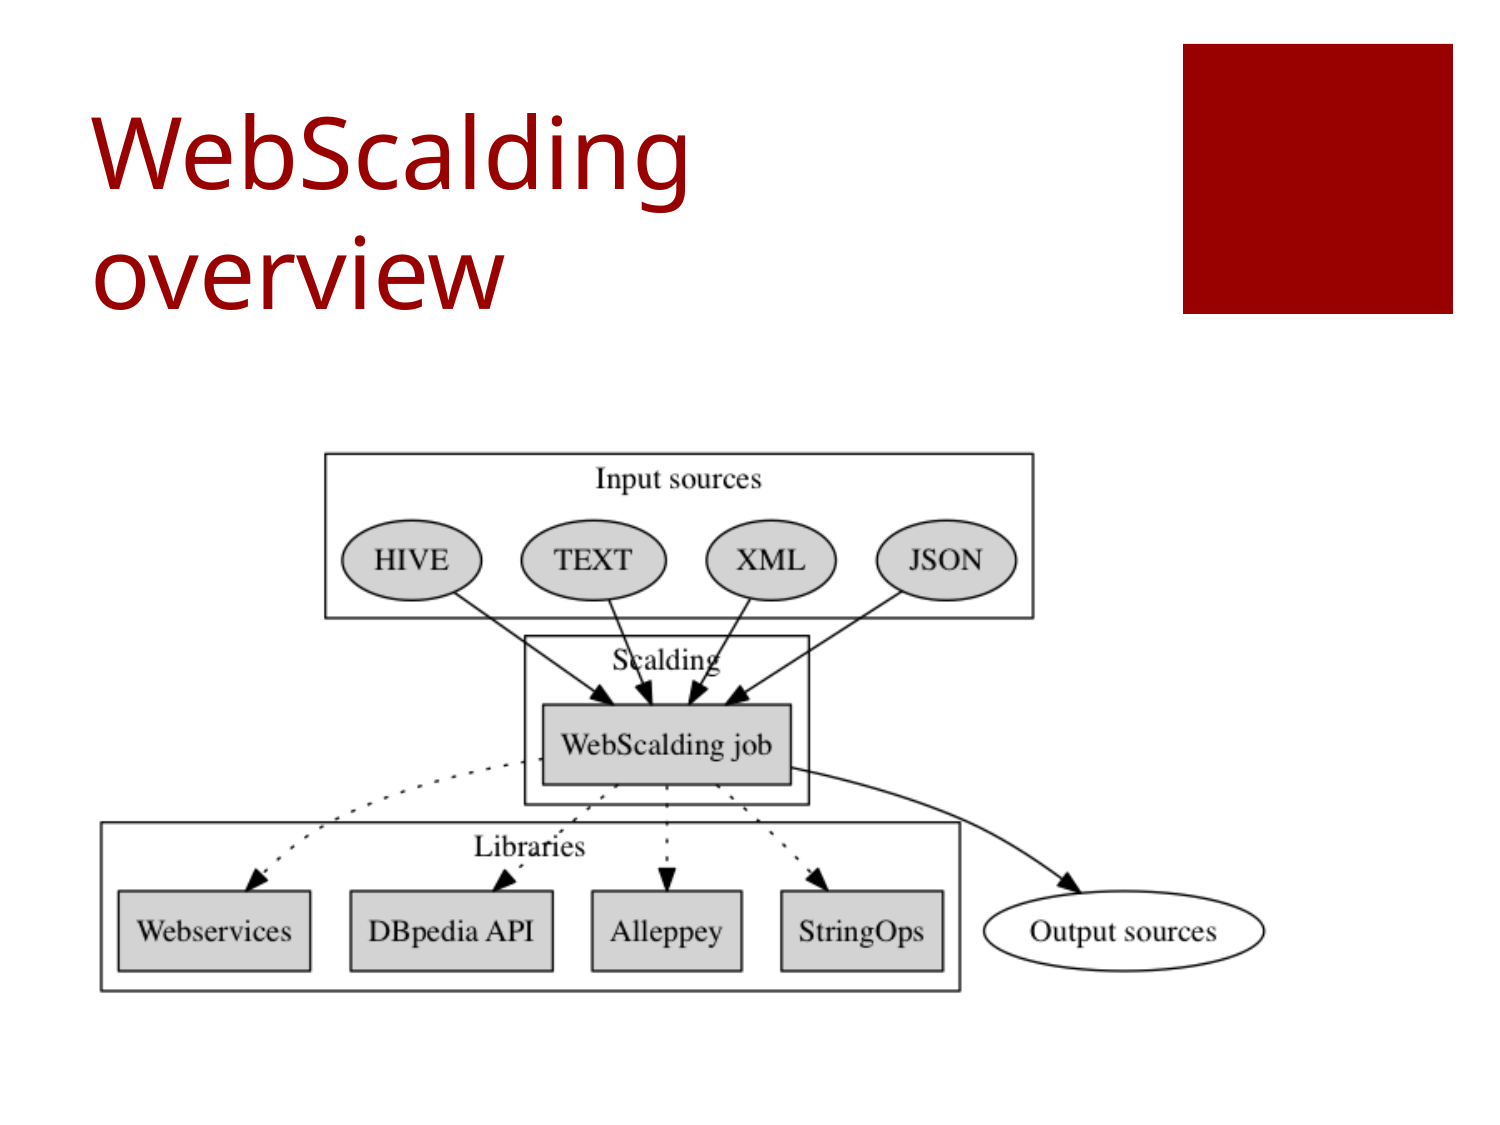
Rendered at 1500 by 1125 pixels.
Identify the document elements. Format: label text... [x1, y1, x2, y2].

title WebScalding overview [75, 149, 1143, 338]
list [74, 361, 1273, 1084]
